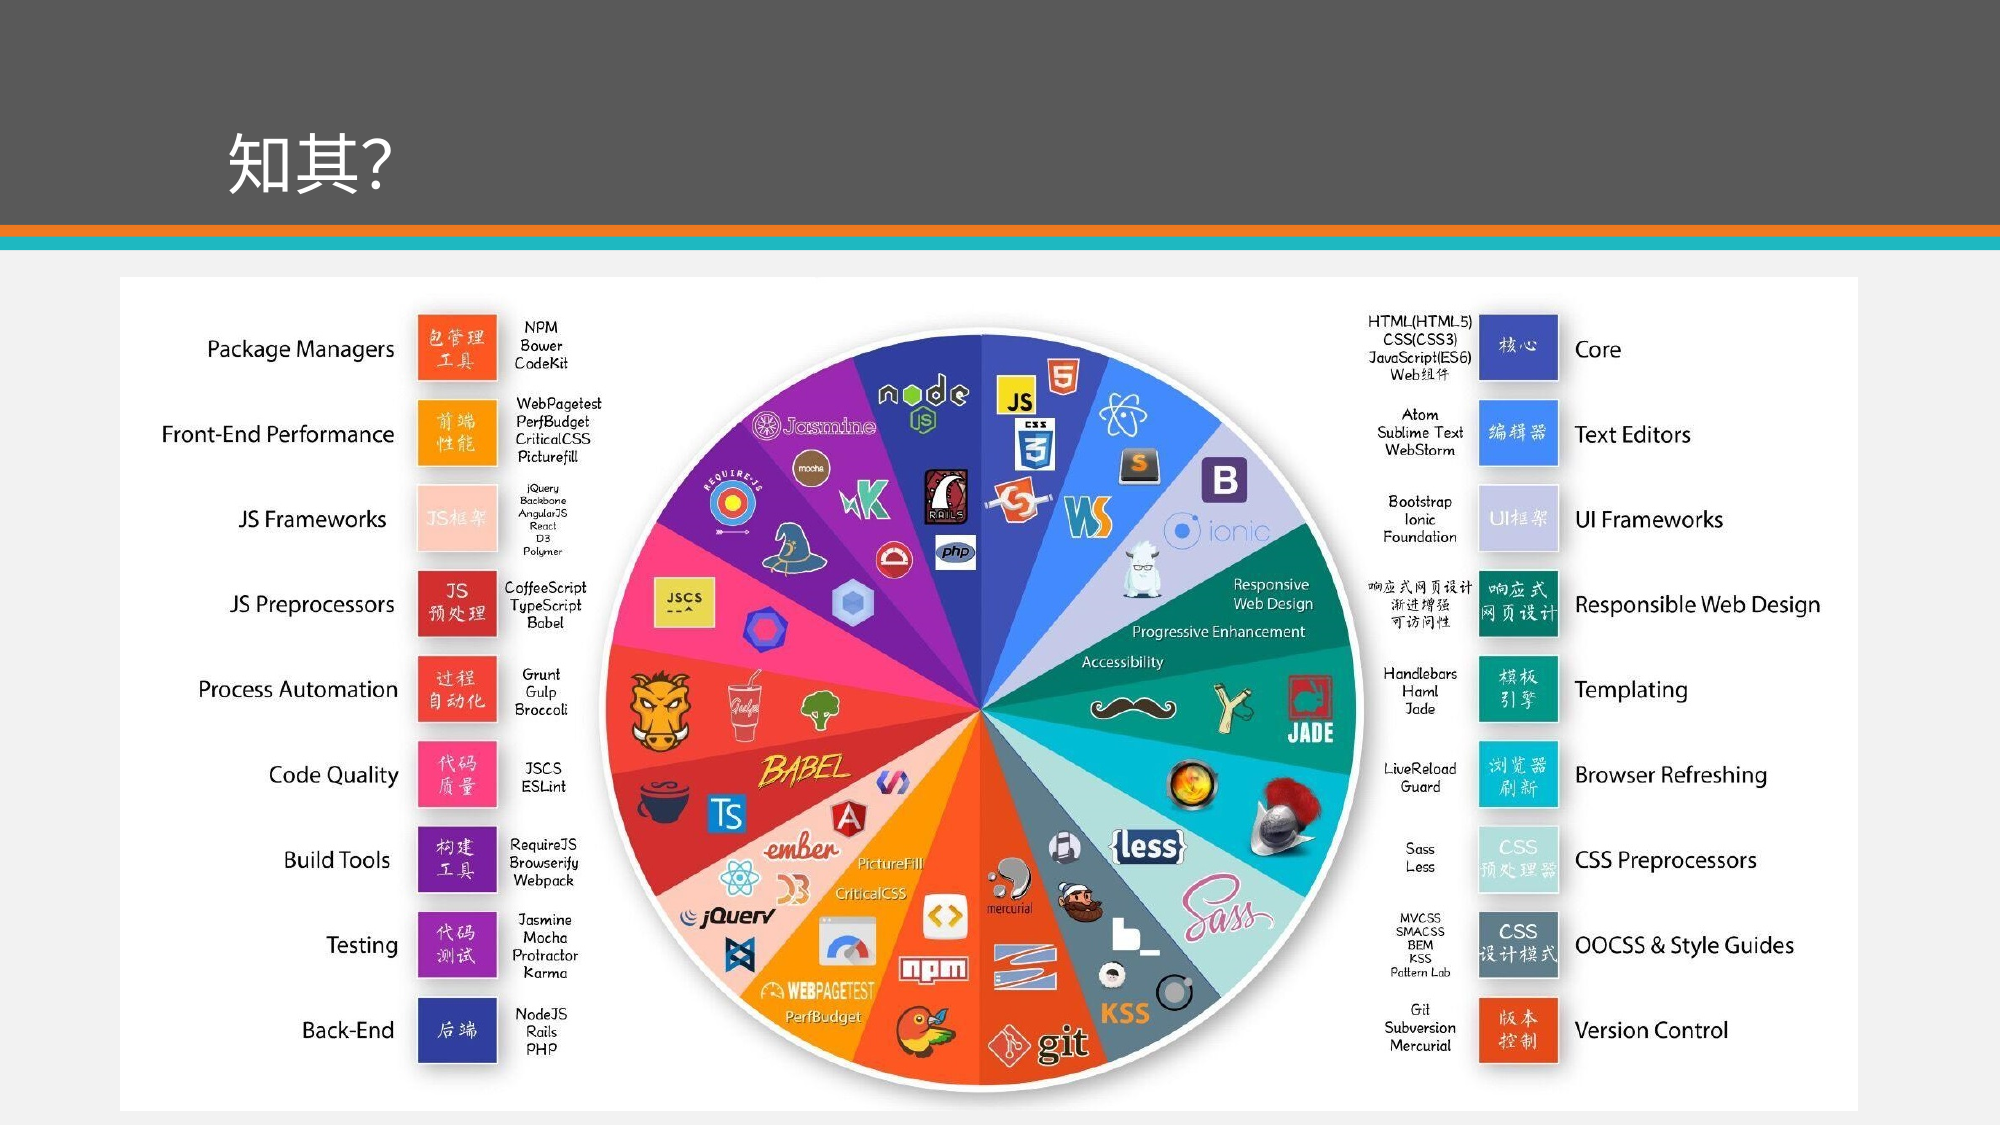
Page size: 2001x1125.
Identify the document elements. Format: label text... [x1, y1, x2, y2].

title 知其？ [212, 41, 1788, 212]
picture [120, 277, 1858, 1111]
